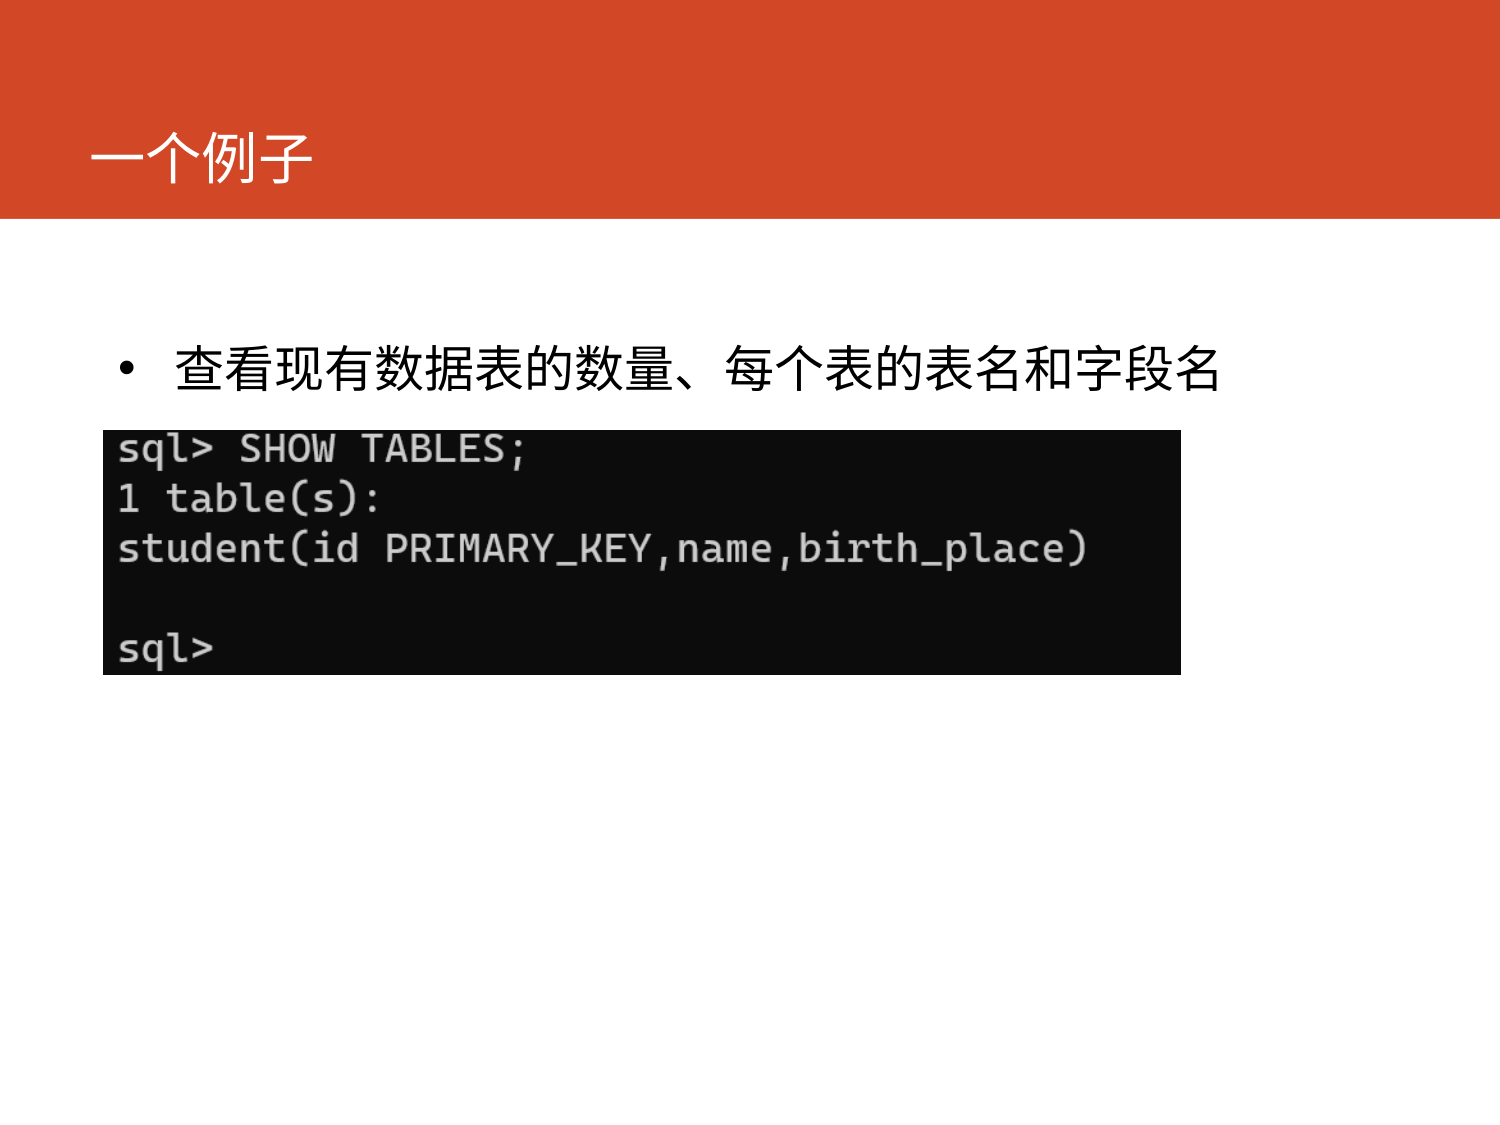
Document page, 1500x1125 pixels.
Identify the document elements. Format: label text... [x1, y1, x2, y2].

list 查看现有数据表的数量、每个表的表名和字段名 [103, 299, 1397, 1014]
picture [103, 430, 1181, 675]
title 一个例子 [74, 0, 1397, 199]
